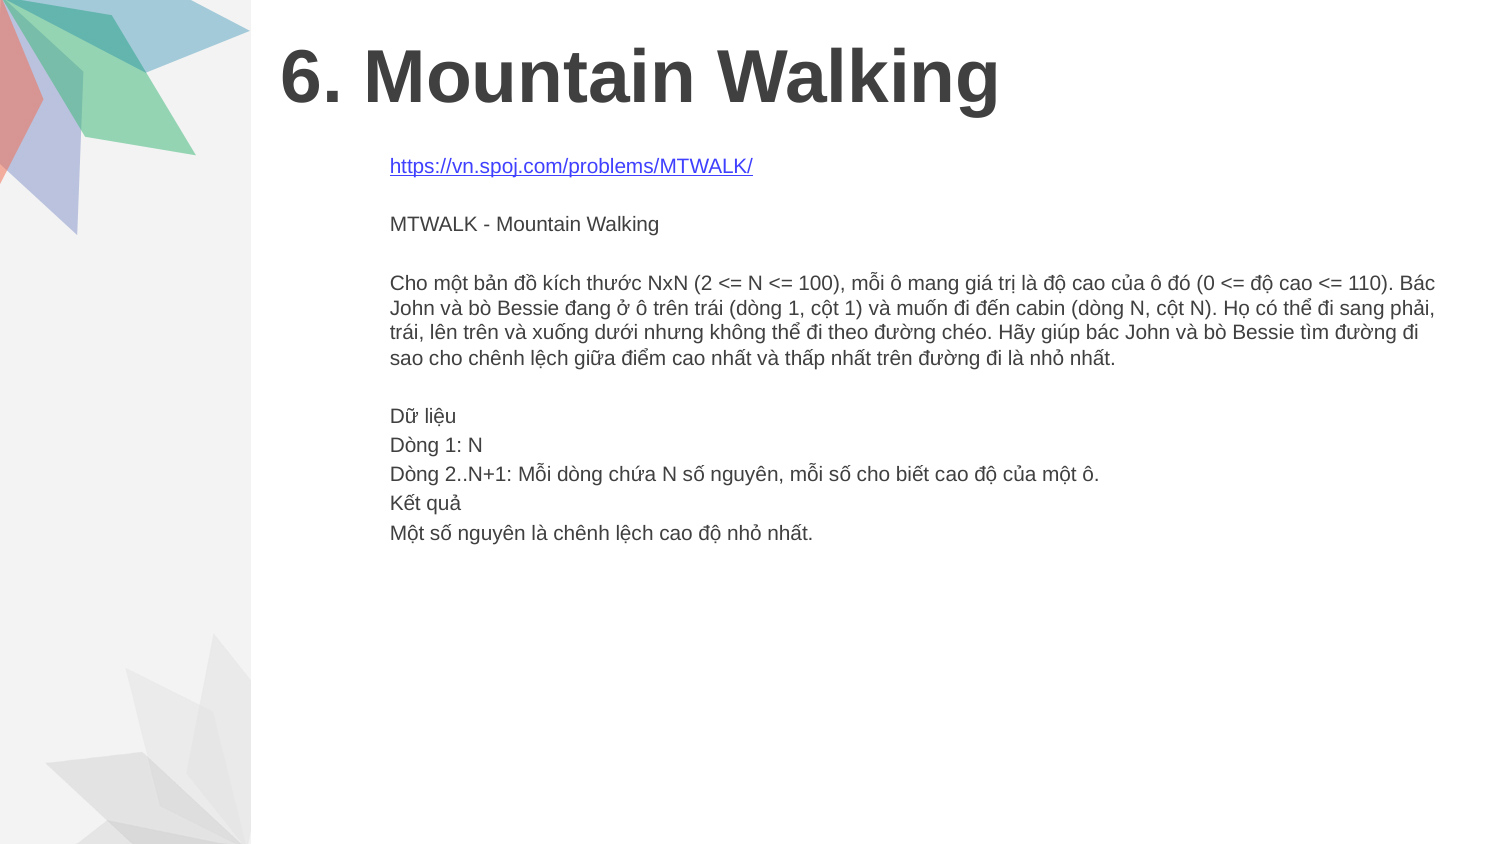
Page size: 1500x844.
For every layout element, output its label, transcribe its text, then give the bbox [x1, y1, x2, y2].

list https://vn.spoj.com/problems/MTWALK/ MTWALK - Mountain Walking Cho một bản đồ kích thước NxN (2 <= N <= 100), mỗi ô mang giá trị là độ cao của ô đó (0 <= độ cao <= 110). Bác John và bò Bessie đang ở ô trên trái (dòng 1, cột 1) và muốn đi đến cabin (dòng N, cột N). Họ có thể đi sang phải, trái, lên trên và xuống dưới nhưng không thể đi theo đường chéo. Hãy giúp bác John và bò Bessie tìm đường đi sao cho chênh lệch giữa điểm cao nhất và thấp nhất trên đường đi là nhỏ nhất. Dữ liệu Dòng 1: N Dòng 2..N+1: Mỗi dòng chứa N số nguyên, mỗi số cho biết cao độ của một ô. Kết quả Một số nguyên là chênh lệch cao độ nhỏ nhất. [324, 145, 1459, 760]
picture [0, 0, 1500, 844]
title 6. Mountain Walking [265, 0, 1500, 146]
